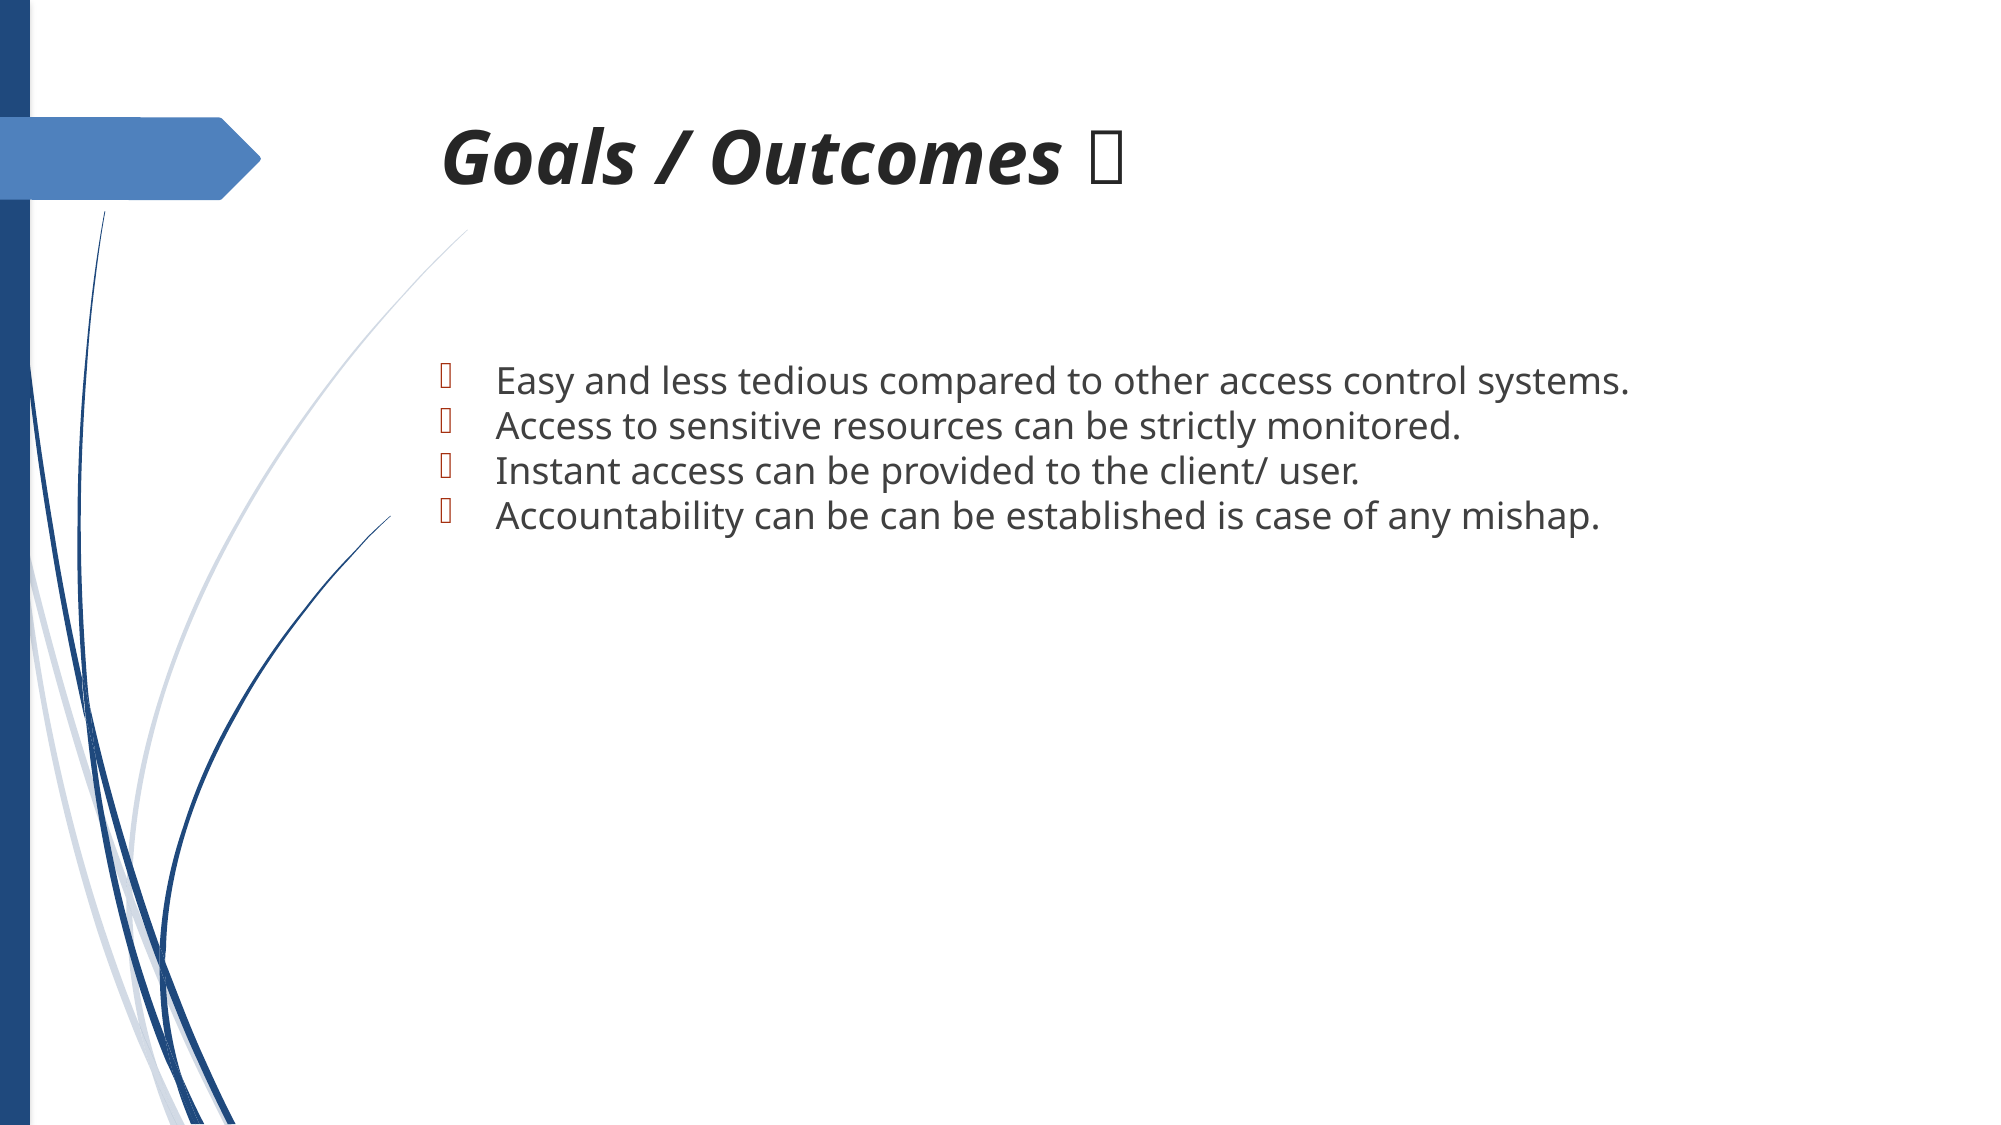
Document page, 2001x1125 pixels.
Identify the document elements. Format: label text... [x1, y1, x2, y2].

text_box Goals / Outcomes  [425, 102, 1888, 313]
text_box Easy and less tedious compared to other access control systems. Access to sensitive resources can be strictly monitored. Instant access can be provided to the client/ user. Accountability can be can be established is case of any mishap. [424, 349, 1888, 970]
